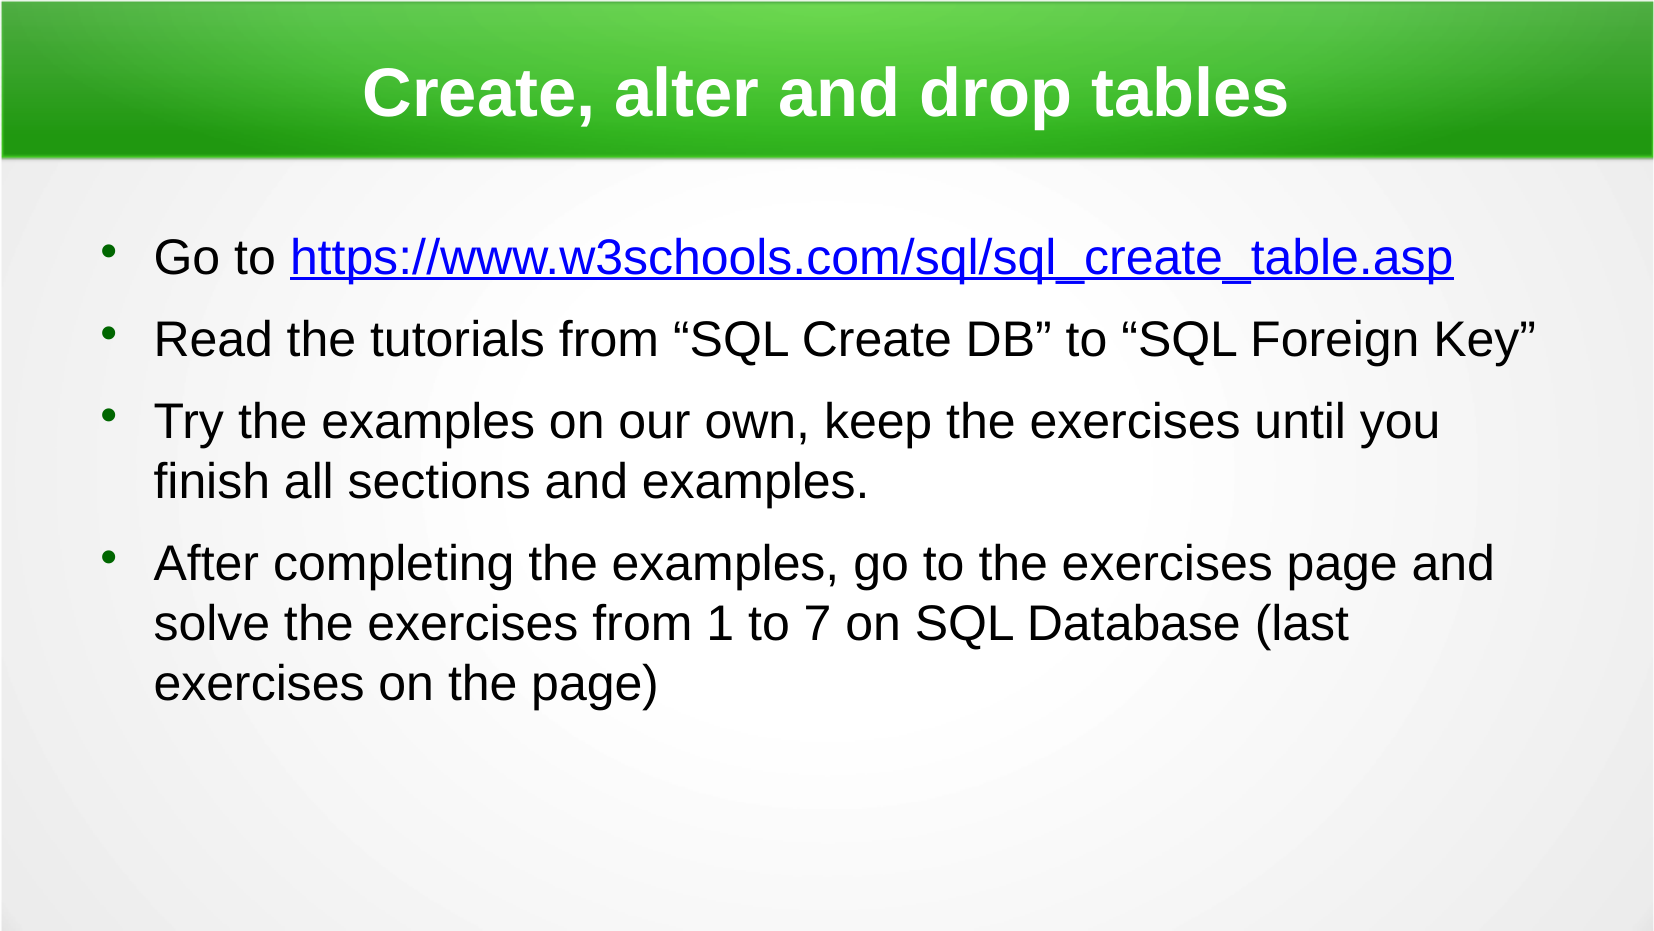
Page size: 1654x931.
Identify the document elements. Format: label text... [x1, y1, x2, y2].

text_box Go to https://www.w3schools.com/sql/sql_create_table.asp Read the tutorials from “SQL Create DB” to “SQL Foreign Key” Try the examples on our own, keep the exercises until you finish all sections and examples. After completing the examples, go to the exercises page and solve the exercises from 1 to 7 on SQL Database (last exercises on the page) [82, 224, 1571, 764]
picture [0, 0, 1654, 931]
text_box Create, alter and drop tables [82, 35, 1571, 142]
